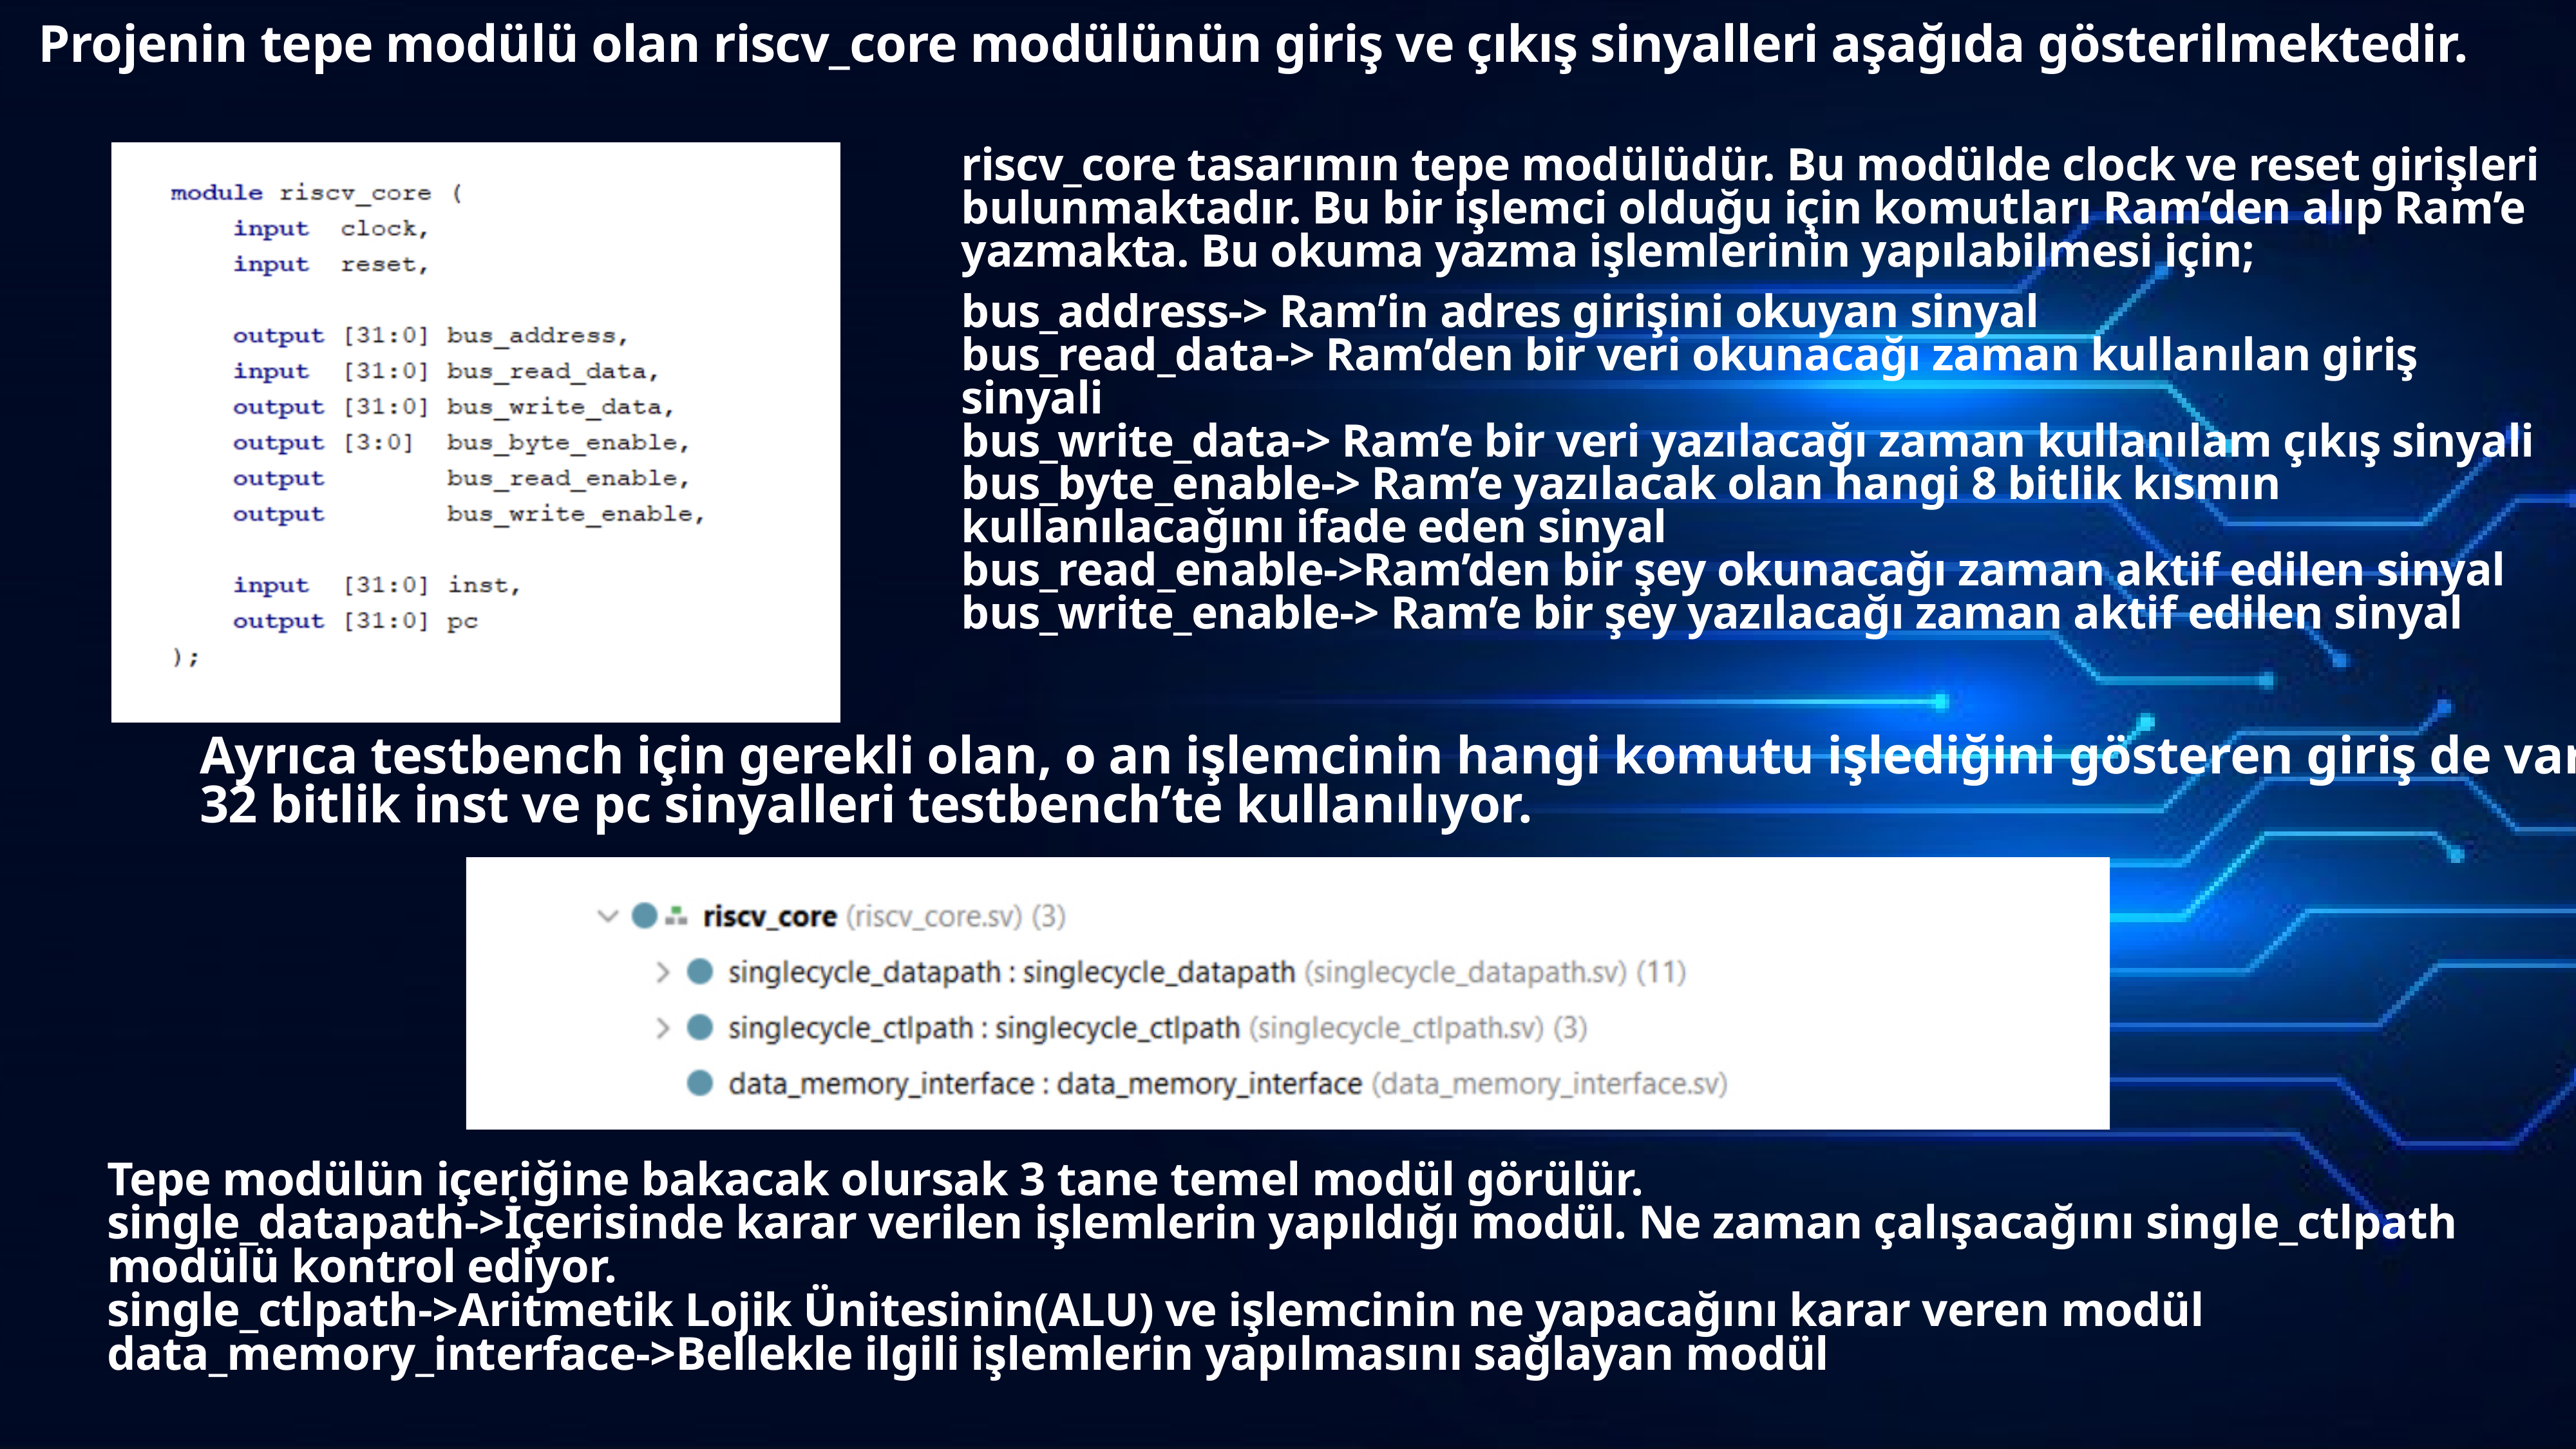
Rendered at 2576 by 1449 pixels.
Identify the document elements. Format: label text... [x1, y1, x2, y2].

text_box Tepe modülün içeriğine bakacak olursak 3 tane temel modül görülür. single_datapath->İçerisinde karar verilen işlemlerin yapıldığı modül. Ne zaman çalışacağını single_ctlpath modülü kontrol ediyor. single_ctlpath->Aritmetik Lojik Ünitesinin(ALU) ve işlemcinin ne yapacağını karar veren modül data_memory_interface->Bellekle ilgili işlemlerin yapılmasını sağlayan modül [101, 1155, 2576, 1399]
text_box riscv_core tasarımın tepe modülüdür. Bu modülde clock ve reset girişleri bulunmaktadır. Bu bir işlemci olduğu için komutları Ram’den alıp Ram’e yazmakta. Bu okuma yazma işlemlerinin yapılabilmesi için; bus_address-> Ram’in adres girişini okuyan sinyal bus_read_data-> Ram’den bir veri okunacağı zaman kullanılan giriş sinyali bus_write_data-> Ram’e bir veri yazılacağı zaman kullanılam çıkış sinyali bus_byte_enable-> Ram’e yazılacak olan hangi 8 bitlik kısmın kullanılacağını ifade eden sinyal bus_read_enable->Ram’den bir şey okunacağı zaman aktif edilen sinyal bus_write_enable-> Ram’e bir şey yazılacağı zaman aktif edilen sinyal [956, 140, 2561, 708]
picture [0, 0, 2576, 1449]
text_box Projenin tepe modülü olan riscv_core modülünün giriş ve çıkış sinyalleri aşağıda gösterilmektedir. [33, 17, 2543, 120]
text_box Ayrıca testbench için gerekli olan, o an işlemcinin hangi komutu işlediğini gösteren giriş de vardır. 32 bitlik inst ve pc sinyalleri testbench’te kullanılıyor. [194, 728, 2576, 851]
